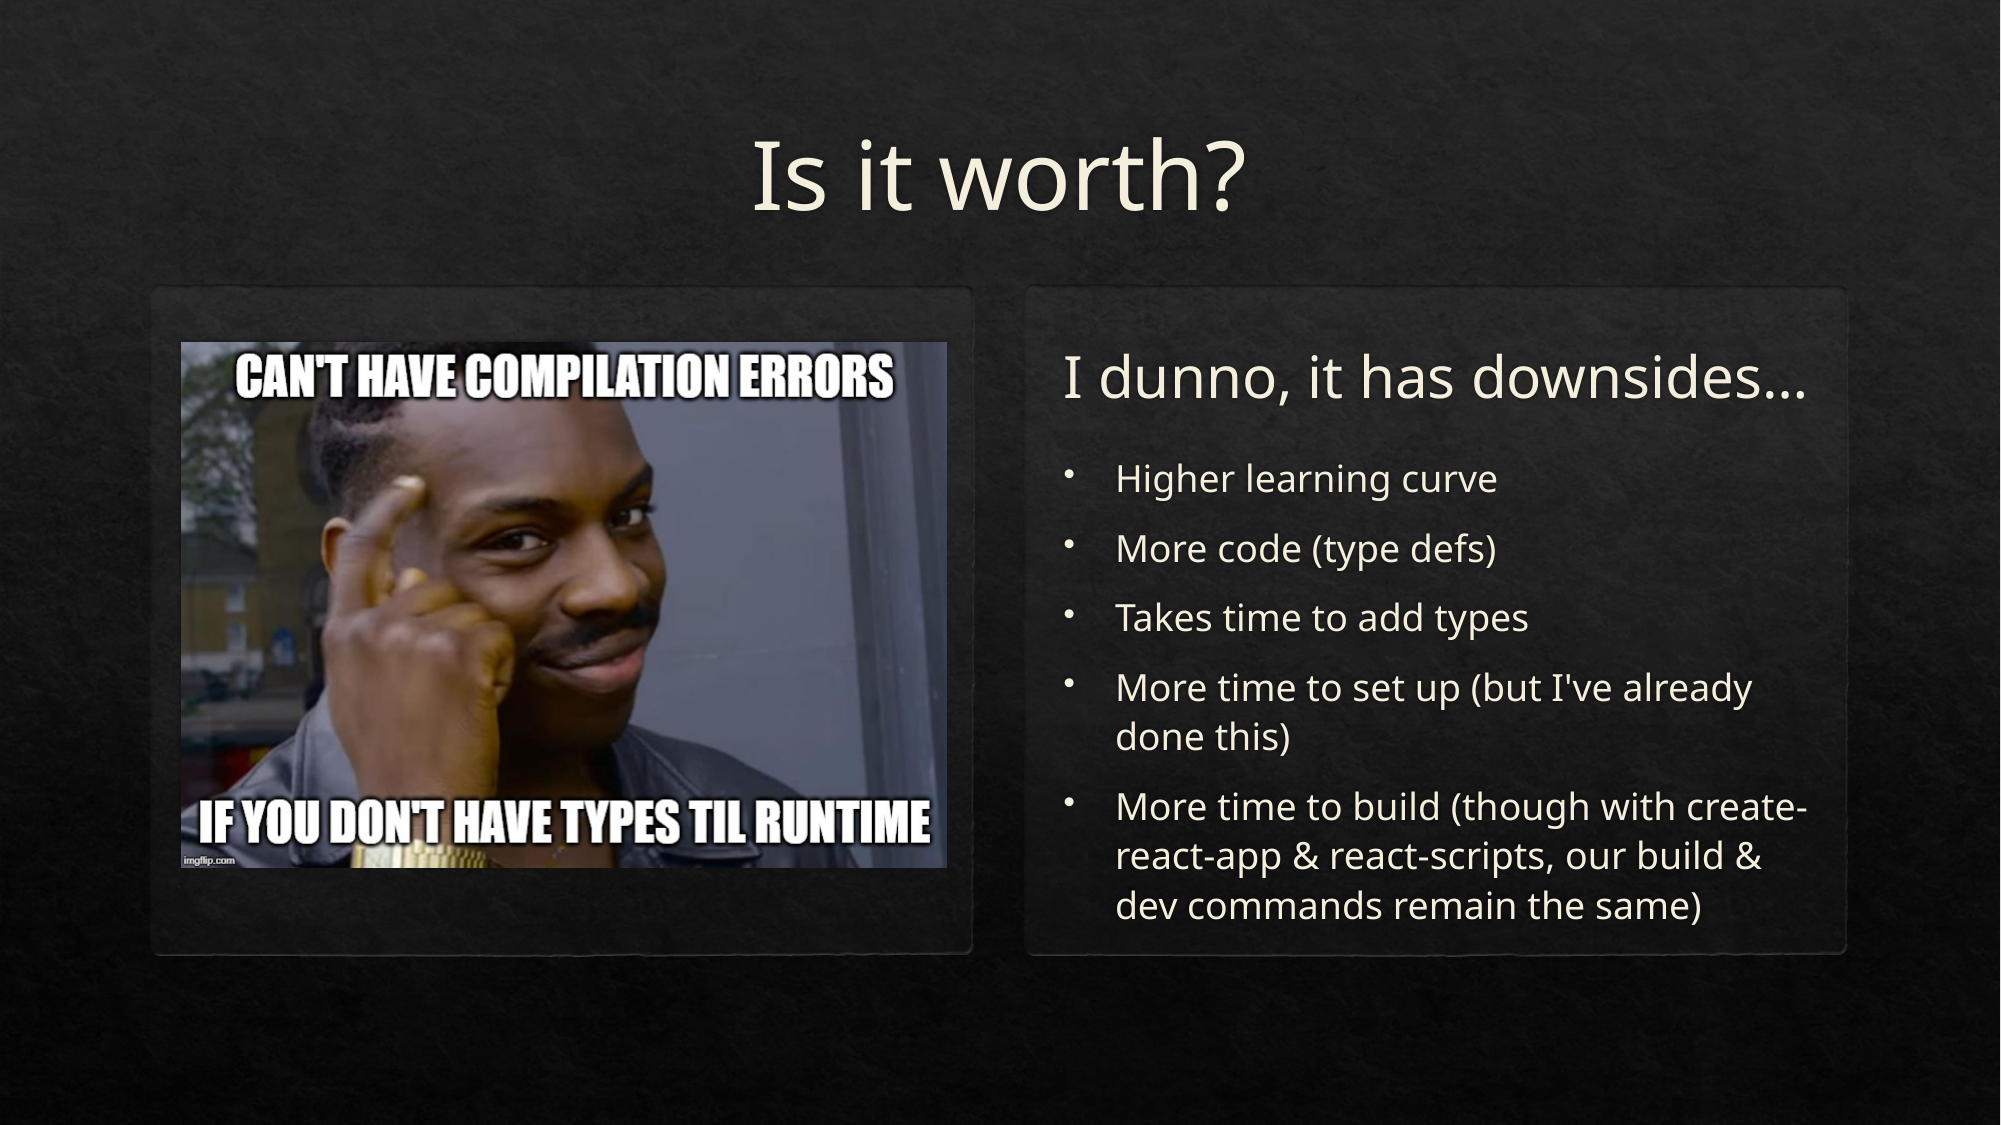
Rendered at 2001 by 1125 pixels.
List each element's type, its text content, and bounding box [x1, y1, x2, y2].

title Is it worth? [149, 99, 1849, 260]
list I dunno, it has downsides… [1043, 304, 1828, 418]
list Higher learning curve More code (type defs) Takes time to add types More time to set up (but I've already done this) More time to build (though with create-react-app & react-scripts, our build & dev commands remain the same) [1043, 443, 1828, 943]
picture [149, 284, 975, 957]
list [181, 342, 947, 868]
picture [1023, 284, 1849, 957]
